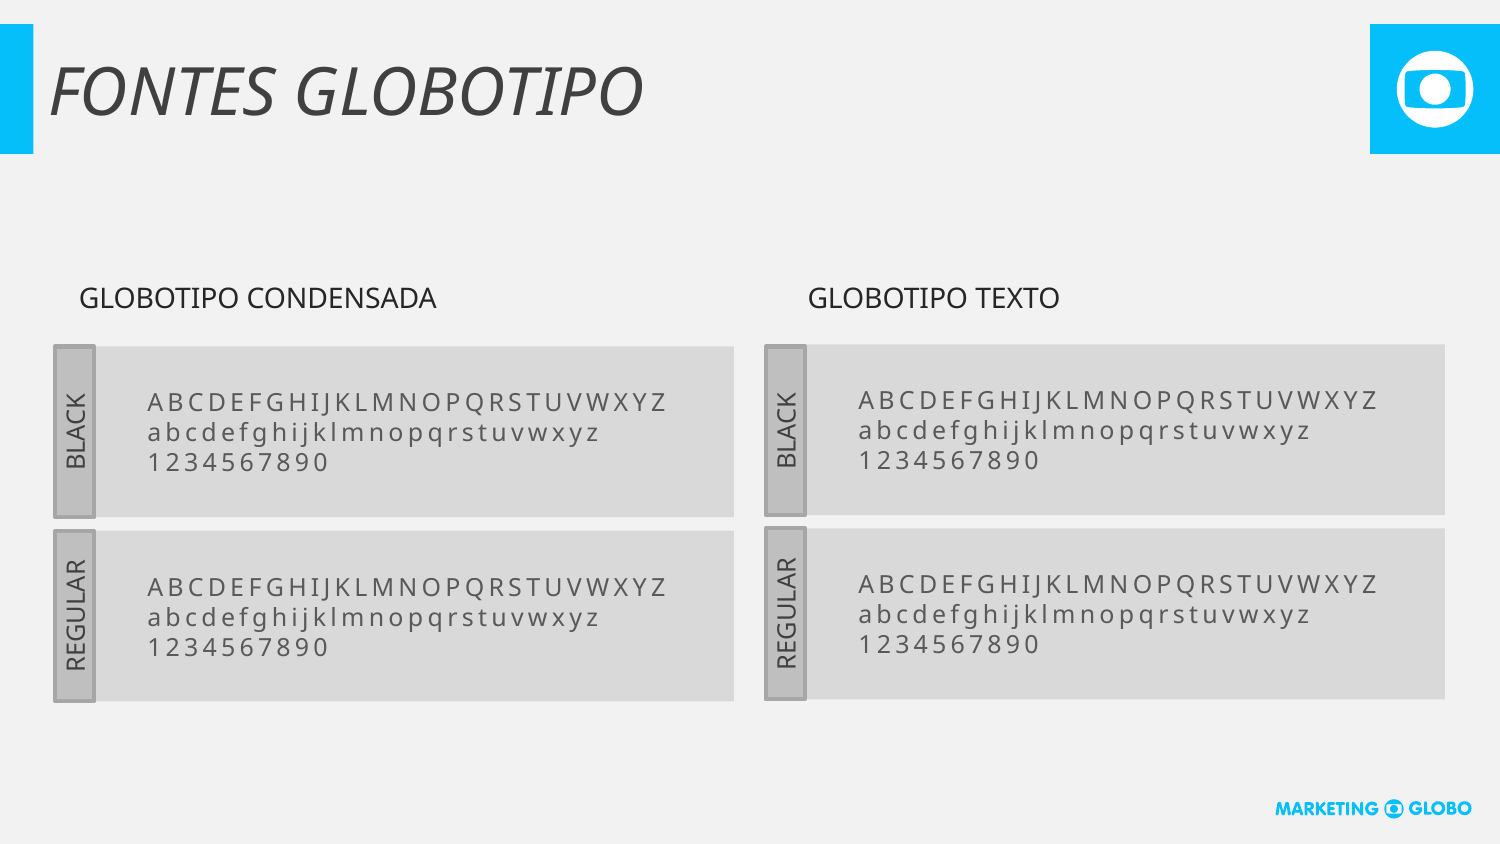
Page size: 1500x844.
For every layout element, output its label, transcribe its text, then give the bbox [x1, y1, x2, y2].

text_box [54, 250, 1446, 702]
title FONTES GLOBOTIPO [33, 24, 1367, 155]
